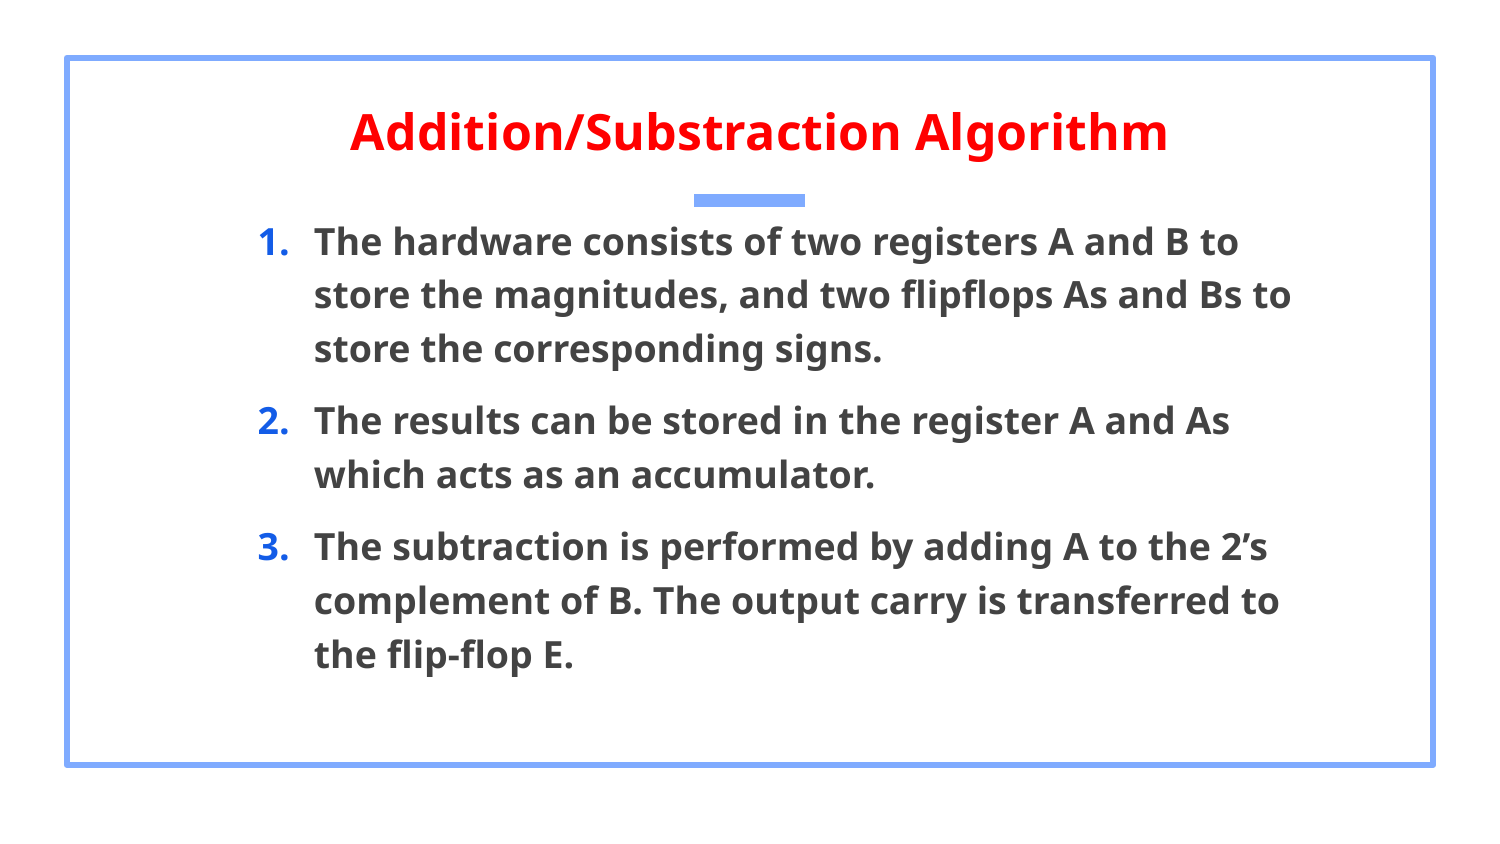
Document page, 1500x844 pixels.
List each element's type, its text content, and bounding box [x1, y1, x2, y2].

text_box The hardware consists of two registers A and B to store the magnitudes, and two flipflops As and Bs to store the corresponding signs. The results can be stored in the register A and As which acts as an accumulator. The subtraction is performed by adding A to the 2’s complement of B. The output carry is transferred to the flip-flop E. [145, 277, 1323, 754]
title Addition/Substraction Algorithm [10, 87, 1500, 176]
text_box [145, 201, 1500, 277]
